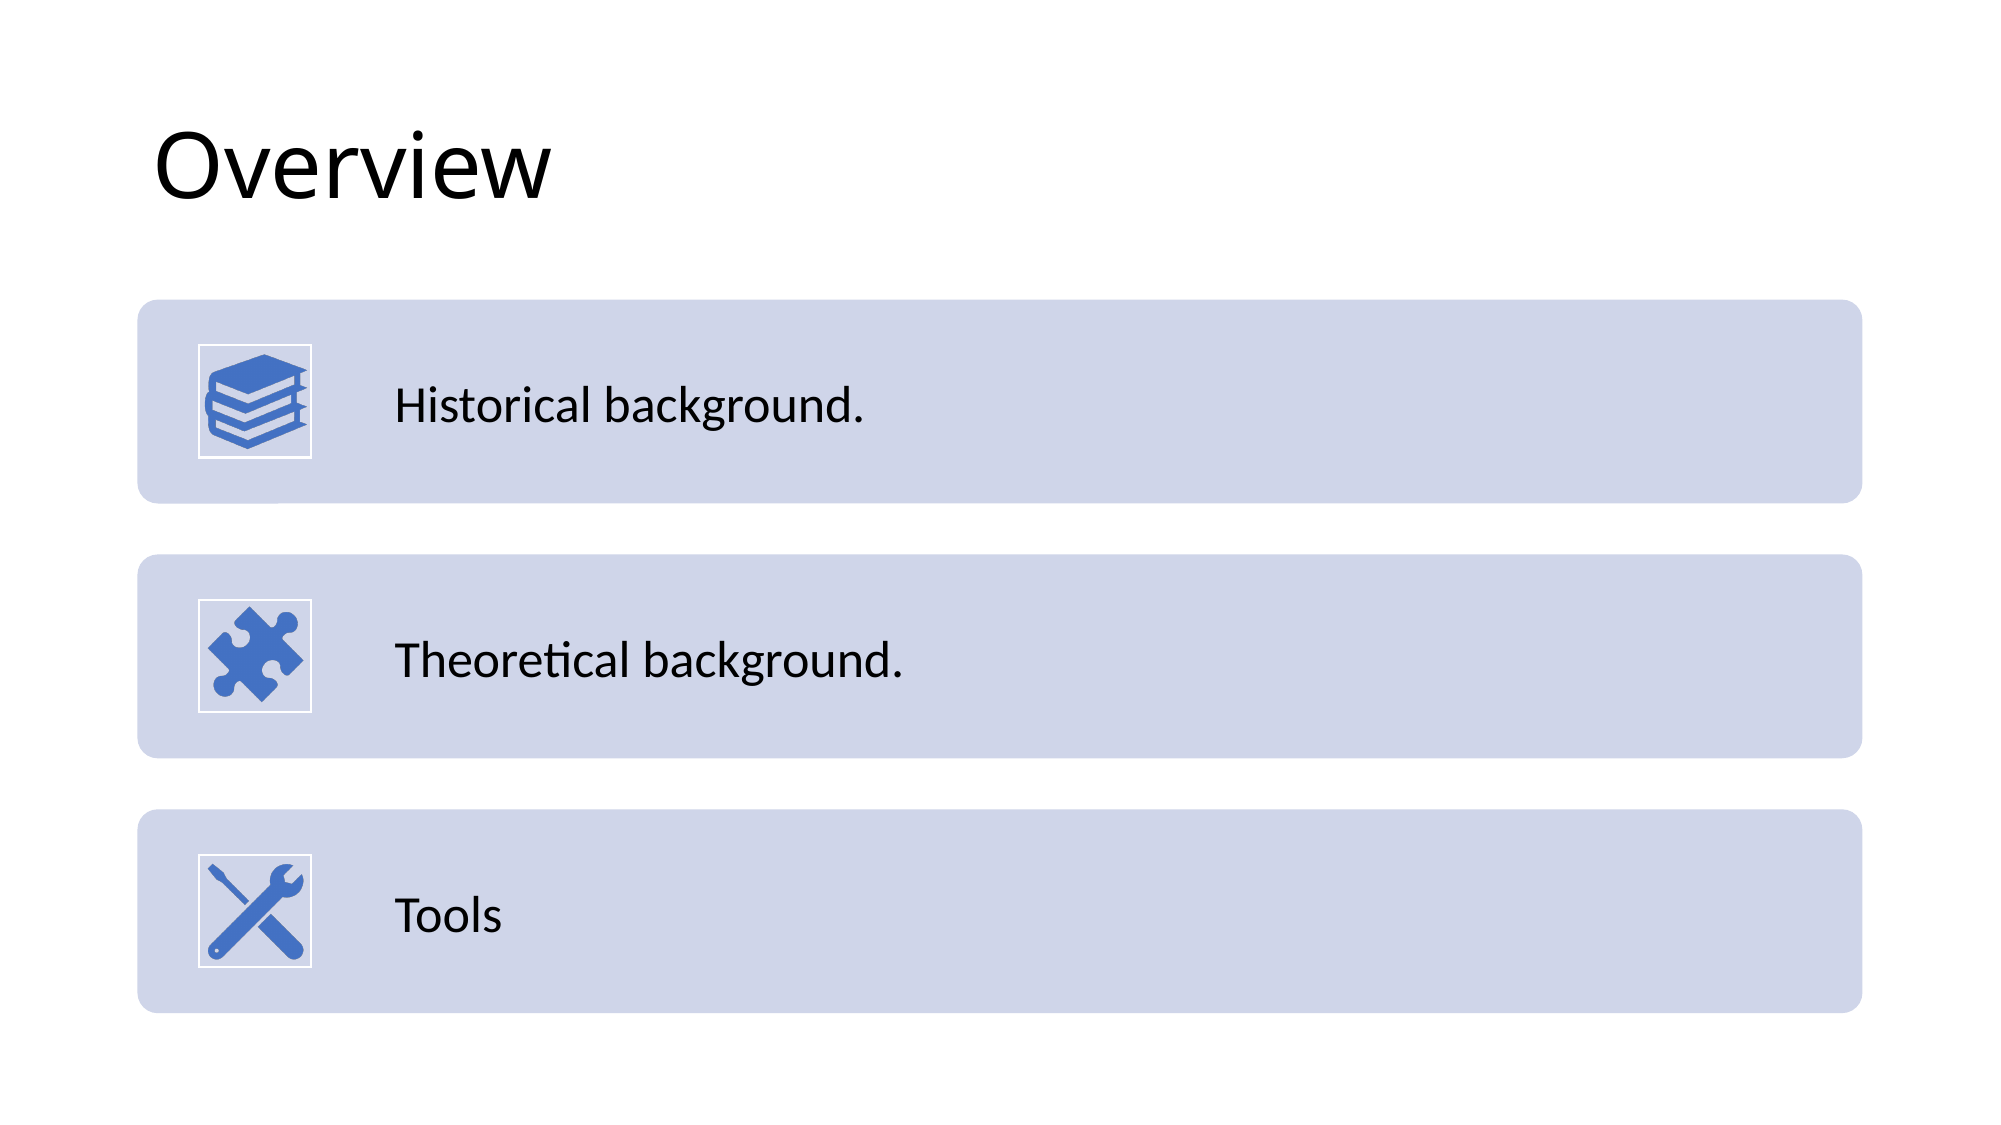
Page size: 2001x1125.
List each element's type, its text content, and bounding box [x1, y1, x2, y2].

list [137, 299, 1863, 1014]
title Overview [137, 59, 1863, 278]
